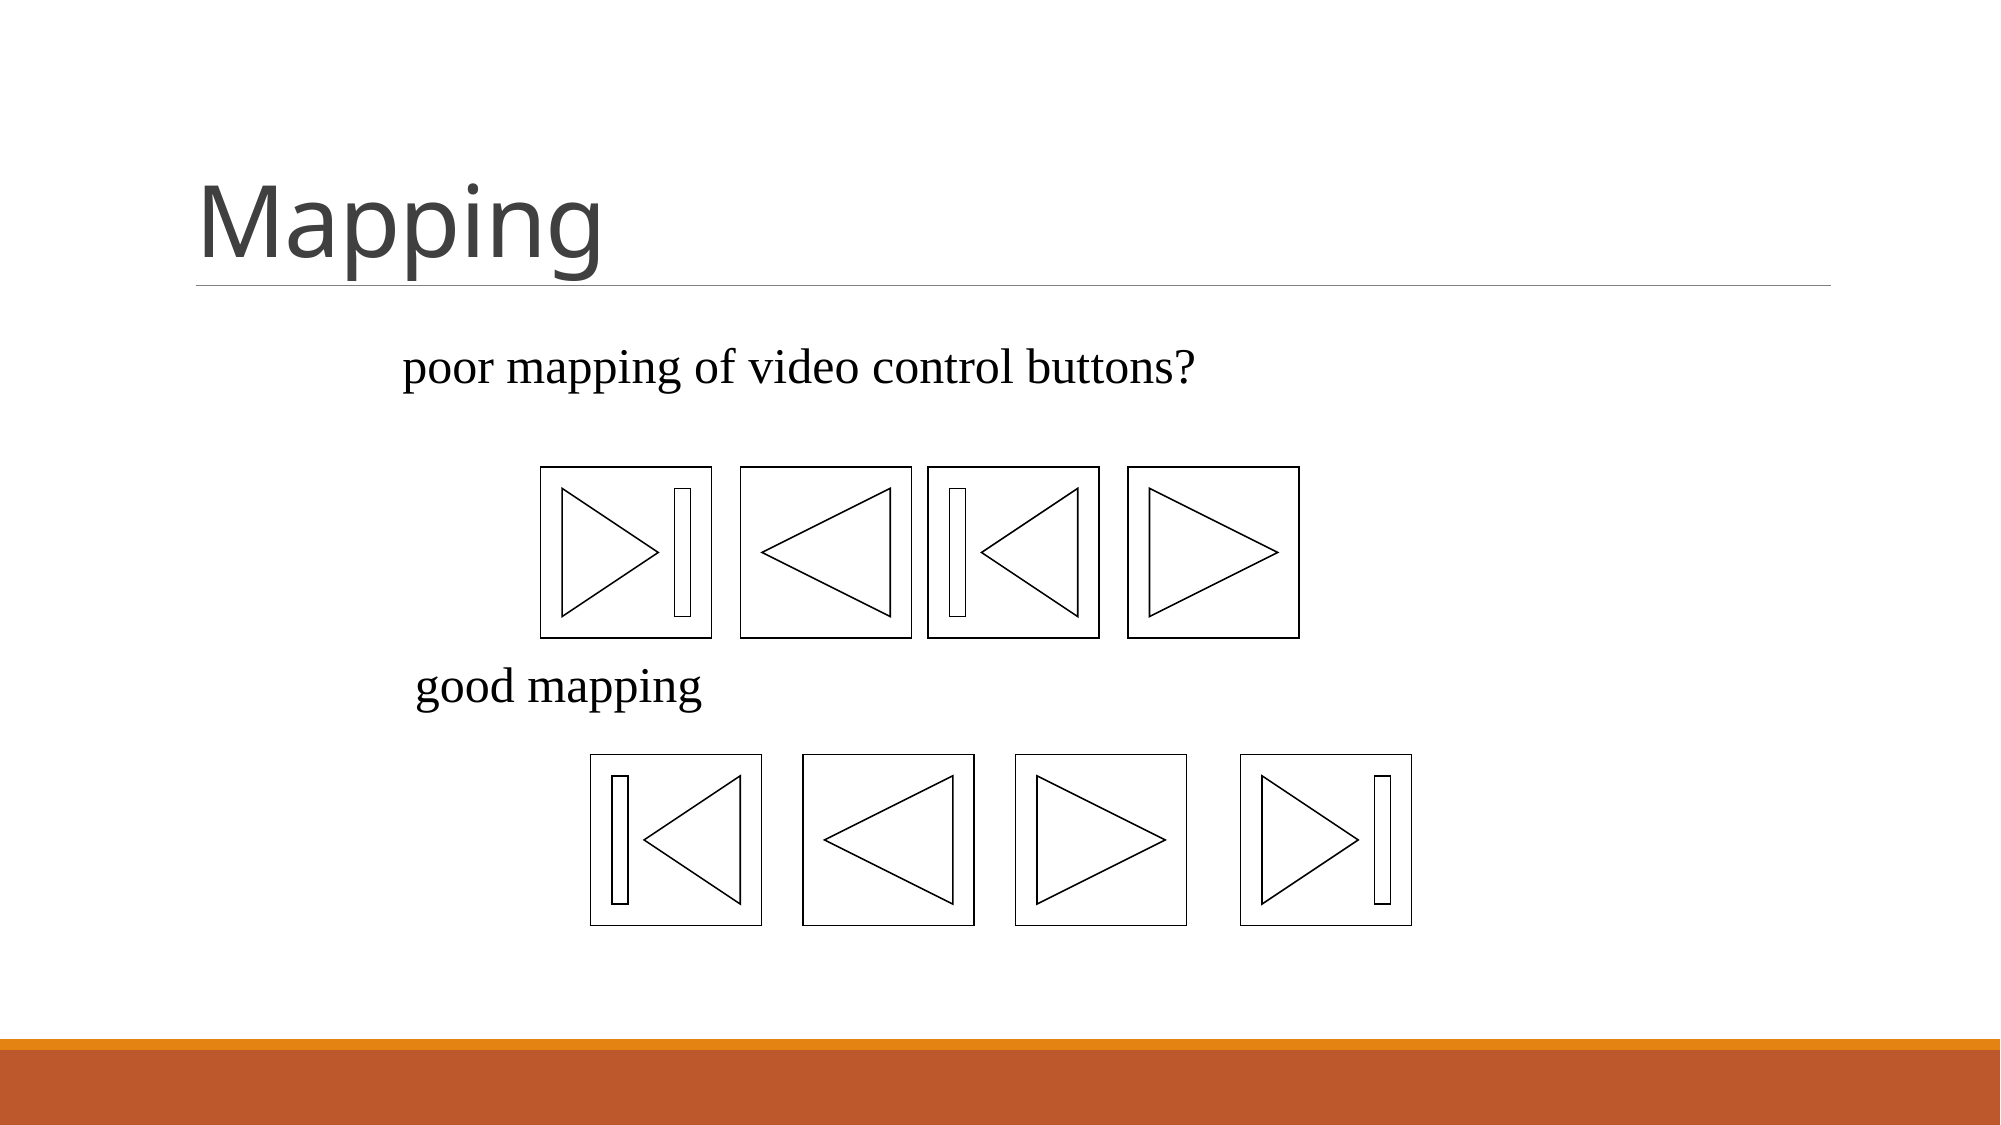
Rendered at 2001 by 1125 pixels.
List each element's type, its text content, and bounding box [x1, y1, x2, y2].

text_box [803, 754, 975, 926]
text_box good mapping [387, 644, 1179, 720]
text_box [928, 466, 1100, 639]
text_box [740, 466, 912, 639]
text_box poor mapping of video control buttons? [387, 325, 1613, 401]
text_box [1128, 466, 1300, 639]
text_box [590, 754, 762, 926]
text_box [1015, 754, 1187, 926]
text_box [1240, 754, 1412, 926]
title Mapping [180, 47, 1830, 285]
text_box [540, 466, 712, 639]
